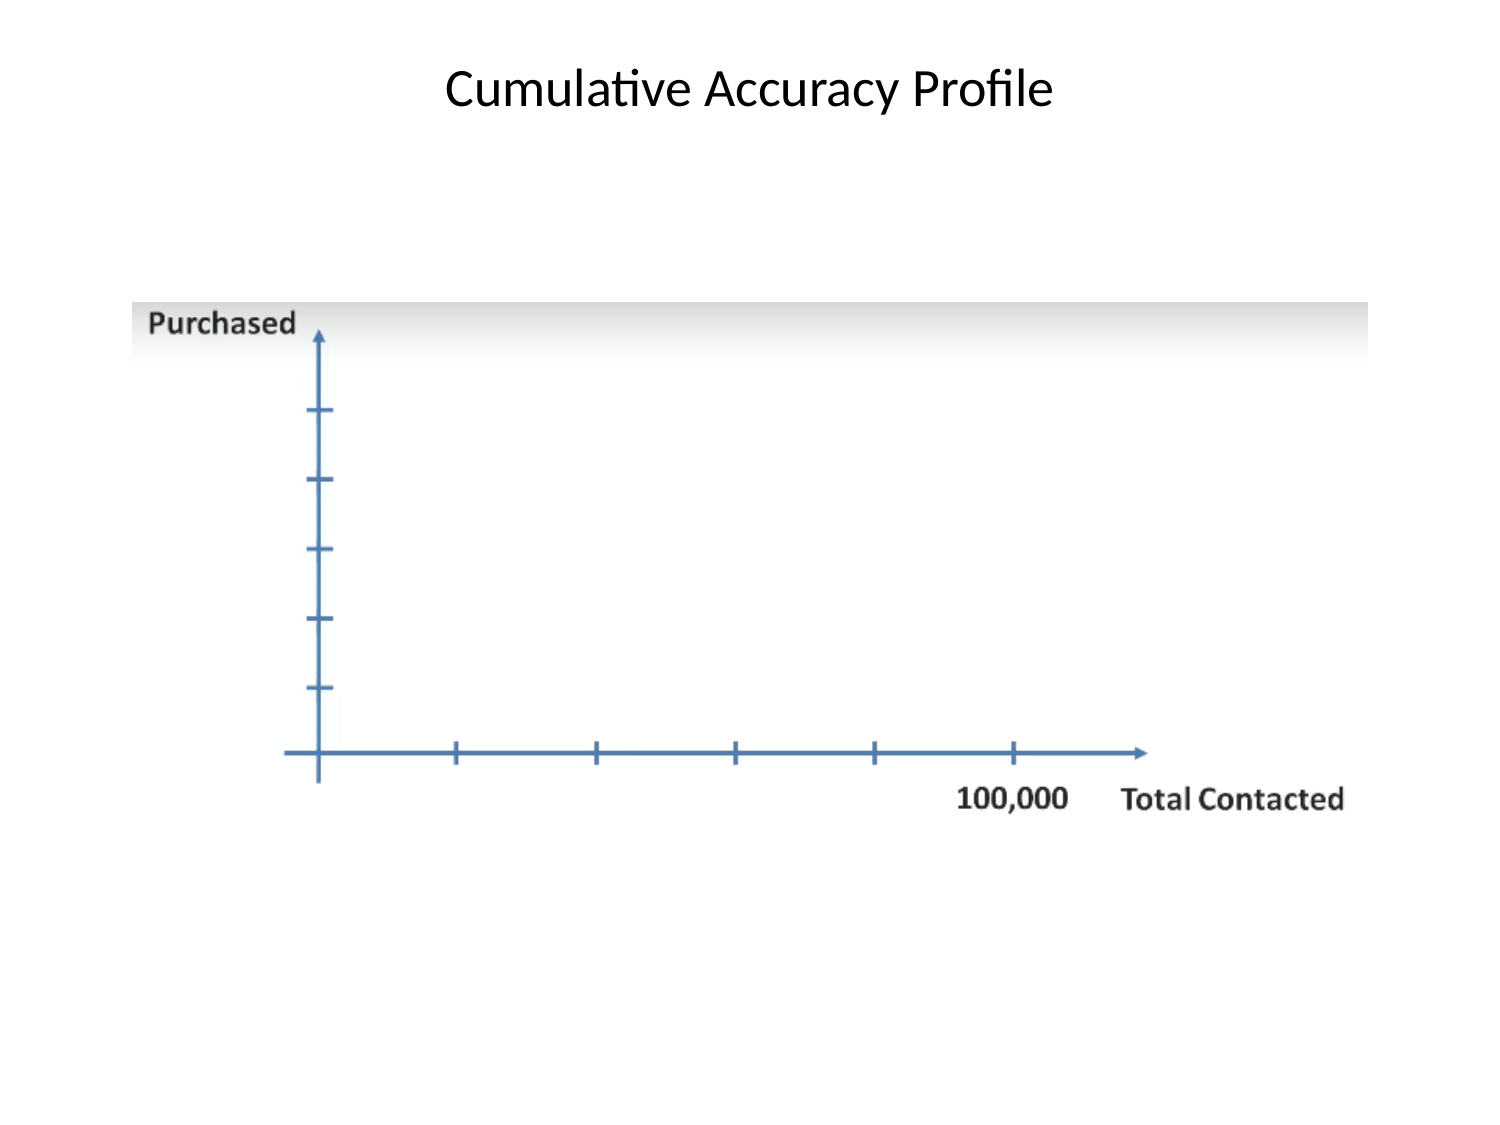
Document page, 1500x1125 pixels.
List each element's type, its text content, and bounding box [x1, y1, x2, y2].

picture [131, 302, 1369, 823]
title Cumulative Accuracy Profile [75, 45, 1425, 126]
